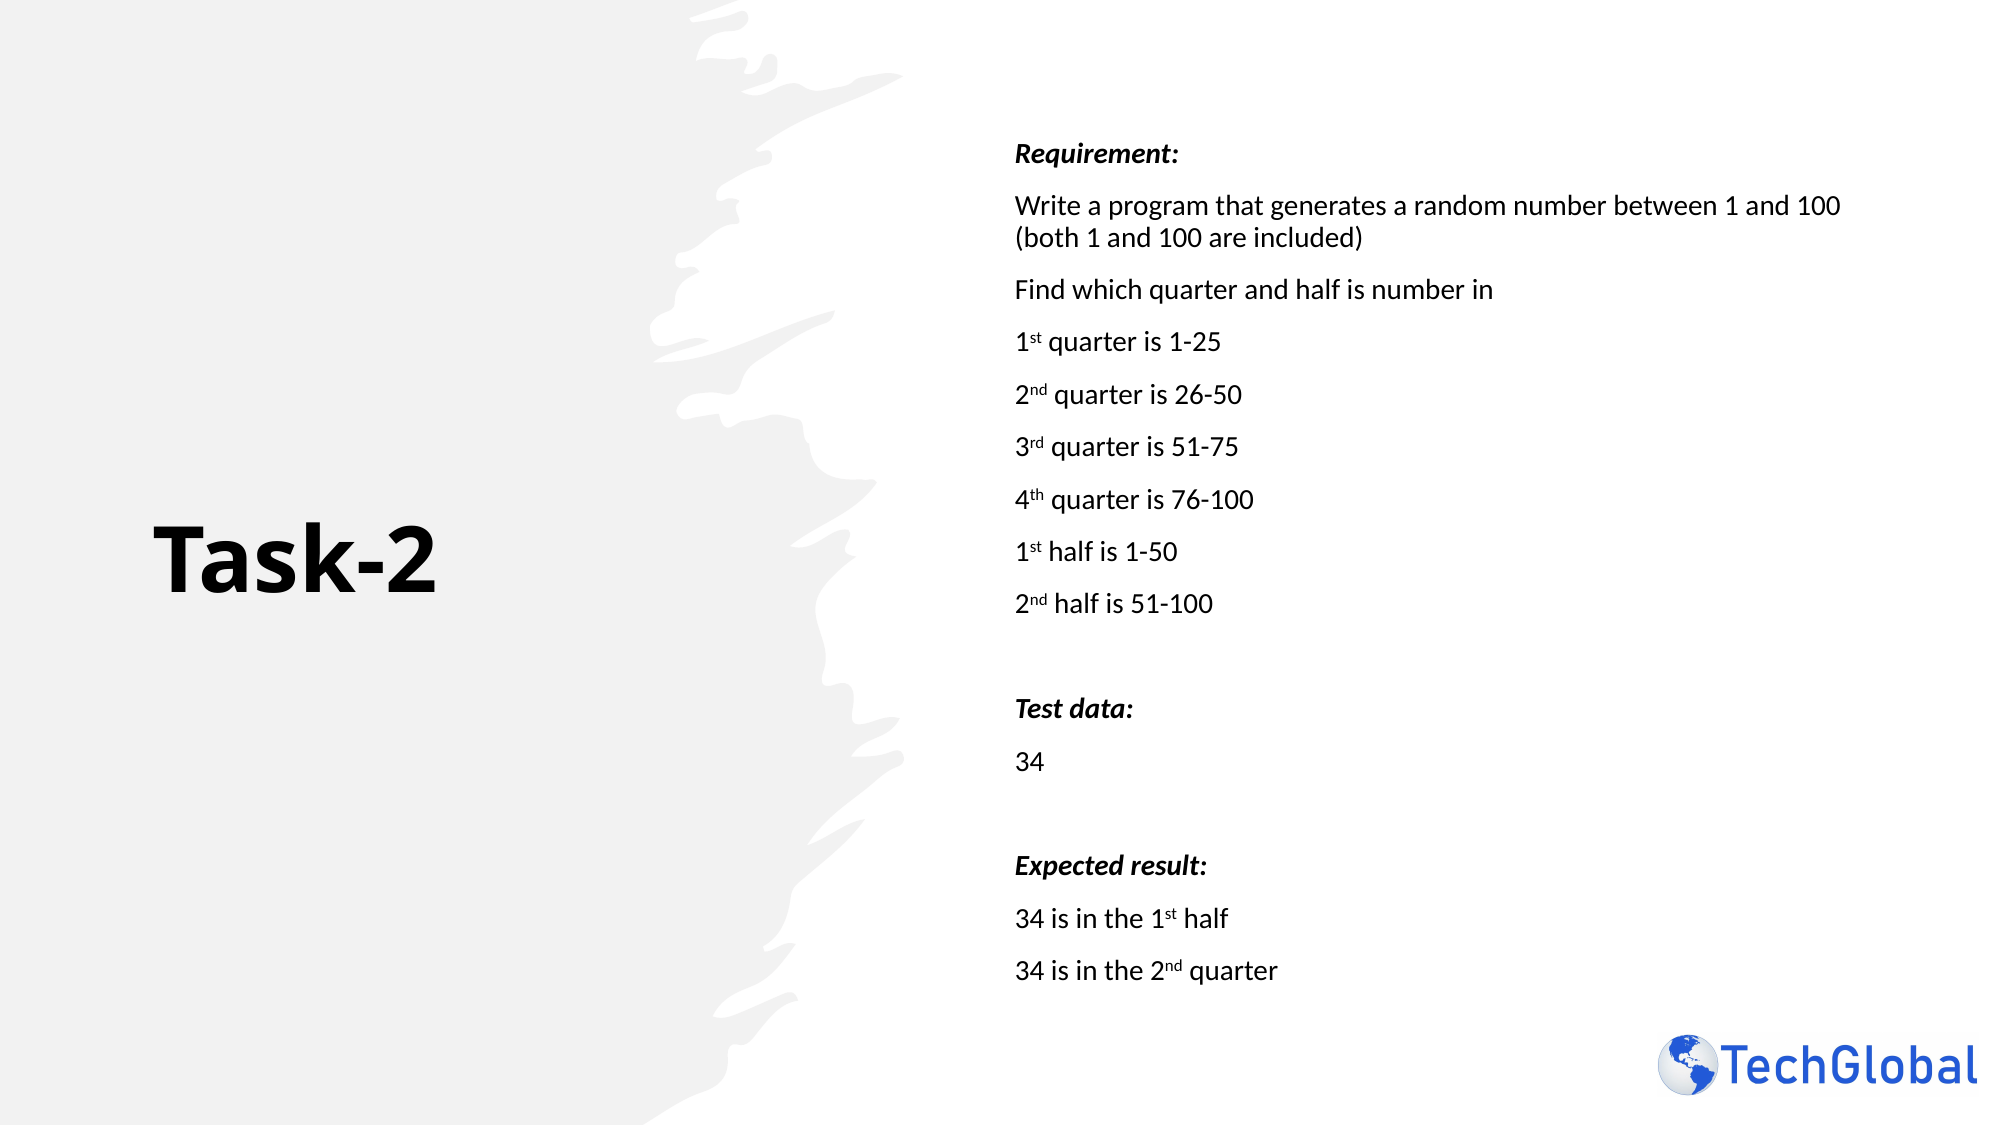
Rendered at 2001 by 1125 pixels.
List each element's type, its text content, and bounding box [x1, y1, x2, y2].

text_box [645, 0, 2000, 1125]
picture [1656, 1032, 1979, 1097]
title Task-2 [137, 116, 800, 1008]
text_box [0, 0, 904, 1125]
list Requirement: Write a program that generates a random number between 1 and 100 (both 1 and 100 are included) Find which quarter and half is number in 1st quarter is 1-25 2nd quarter is 26-50 3rd quarter is 51-75 4th quarter is 76-100 1st half is 1-50 2nd half is 51-100 Test data: 34 Expected result: 34 is in the 1st half 34 is in the 2nd quarter [999, 116, 1863, 1008]
